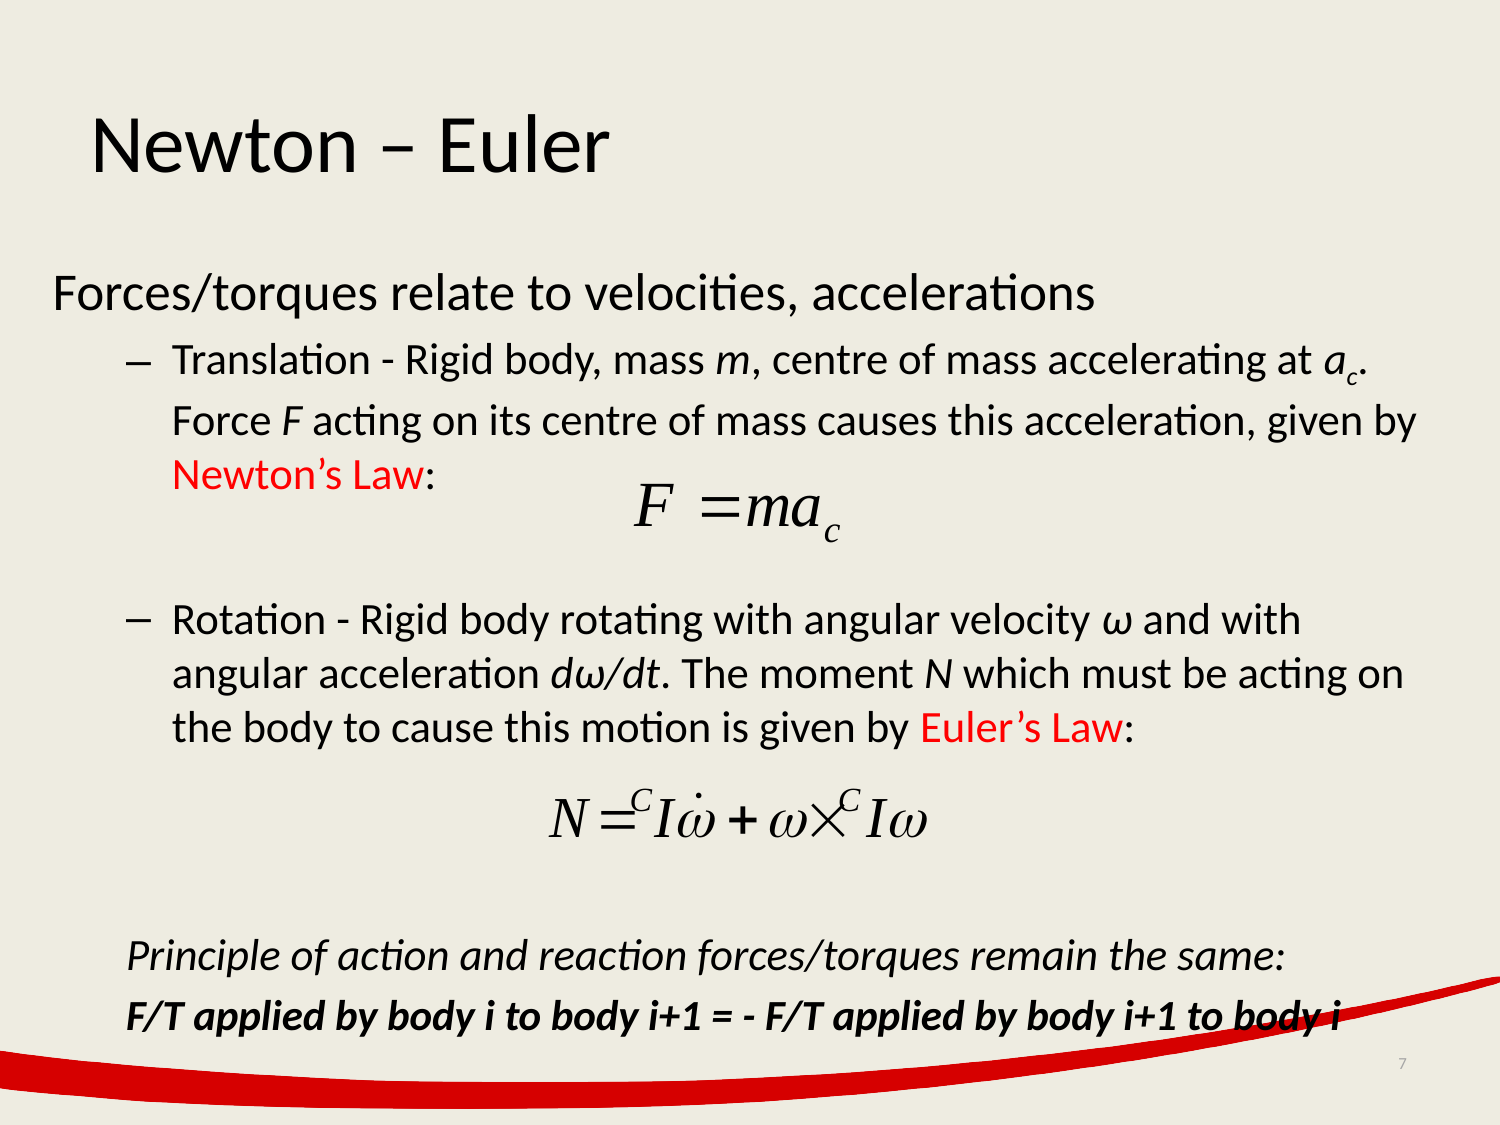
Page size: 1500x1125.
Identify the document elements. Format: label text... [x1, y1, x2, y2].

title Newton – Euler [75, 45, 1425, 233]
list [622, 461, 854, 559]
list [538, 774, 939, 853]
picture [0, 972, 1500, 1109]
list Forces/torques relate to velocities, accelerations Translation - Rigid body, mass m, centre of mass accelerating at ac. Force F acting on its centre of mass causes this acceleration, given by Newton’s Law: Rotation - Rigid body rotating with angular velocity ω and with angular acceleration dω/dt. The moment N which must be acting on the body to cause this motion is given by Euler’s Law: Principle of action and reaction forces/torques remain the same: F/T applied by body i to body i+1 = - F/T applied by body i+1 to body i [37, 249, 1450, 1054]
